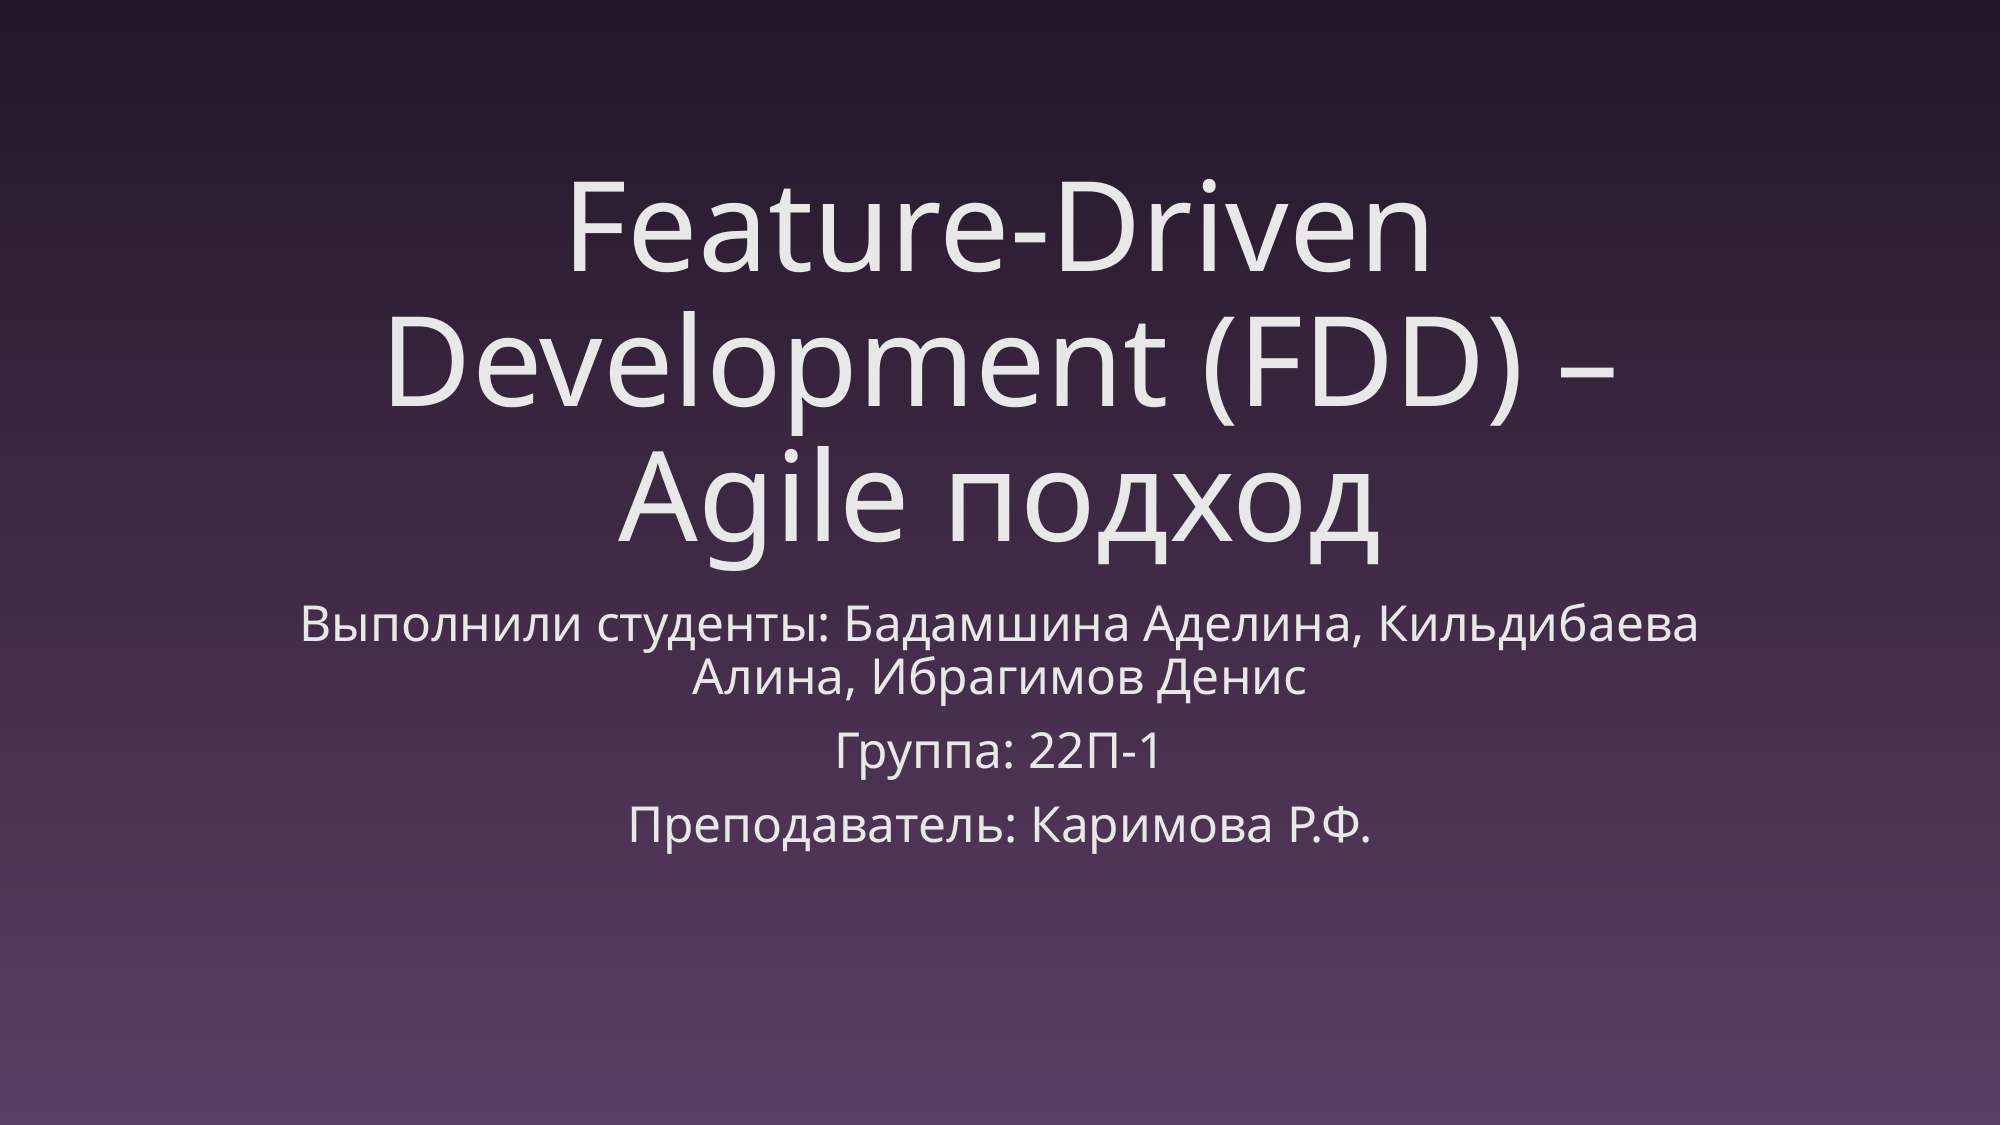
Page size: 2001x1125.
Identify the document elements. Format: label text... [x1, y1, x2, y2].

title Feature-Driven Development (FDD) – Agile подход [249, 184, 1750, 576]
subtitle Выполнили студенты: Бадамшина Аделина, Кильдибаева Алина, Ибрагимов Денис Группа: 22П-1 Преподаватель: Каримова Р.Ф. [249, 590, 1750, 863]
